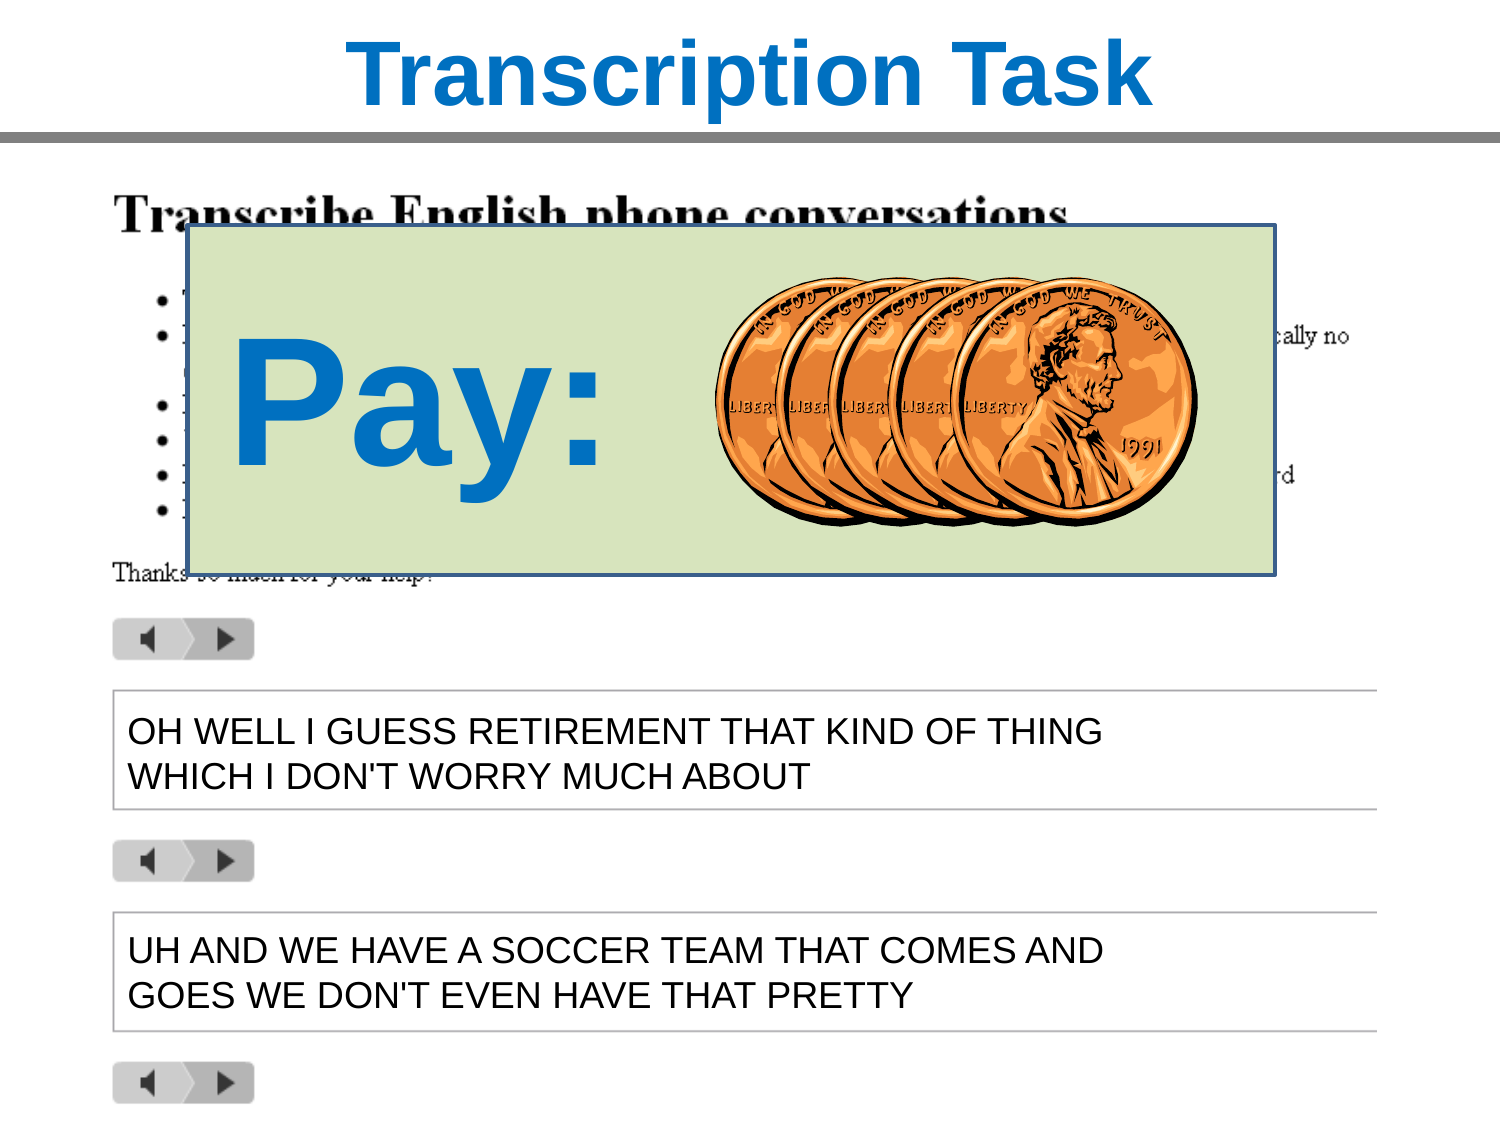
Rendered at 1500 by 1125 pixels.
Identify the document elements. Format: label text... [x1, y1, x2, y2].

title Transcription Task [0, 0, 1500, 138]
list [99, 152, 1377, 1125]
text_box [187, 224, 1276, 576]
